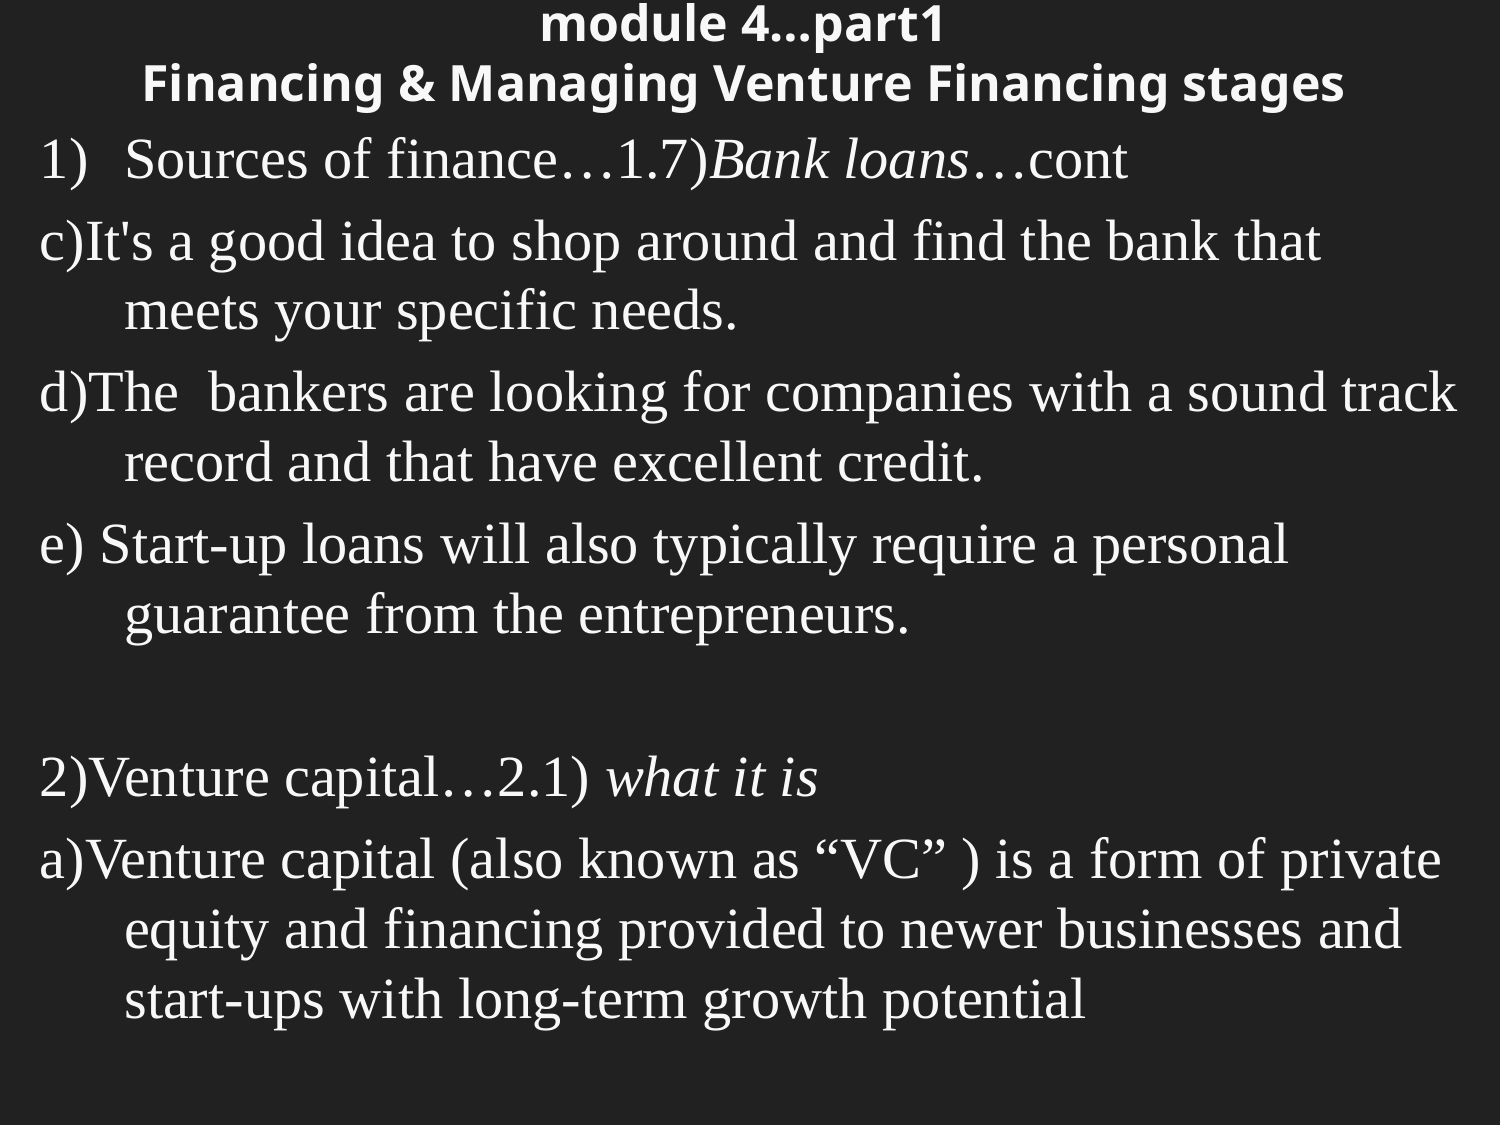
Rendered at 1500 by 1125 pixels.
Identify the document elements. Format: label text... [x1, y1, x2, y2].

title module 4…part1 Financing & Managing Venture Financing stages [37, 24, 1450, 112]
list Sources of finance…1.7)Bank loans…cont c)It's a good idea to shop around and find the bank that meets your specific needs. d)The bankers are looking for companies with a sound track record and that have excellent credit. e) Start-up loans will also typically require a personal guarantee from the entrepreneurs. 2)Venture capital…2.1) what it is a)Venture capital (also known as “VC” ) is a form of private equity and financing provided to newer businesses and start-ups with long-term growth potential [24, 112, 1475, 1125]
